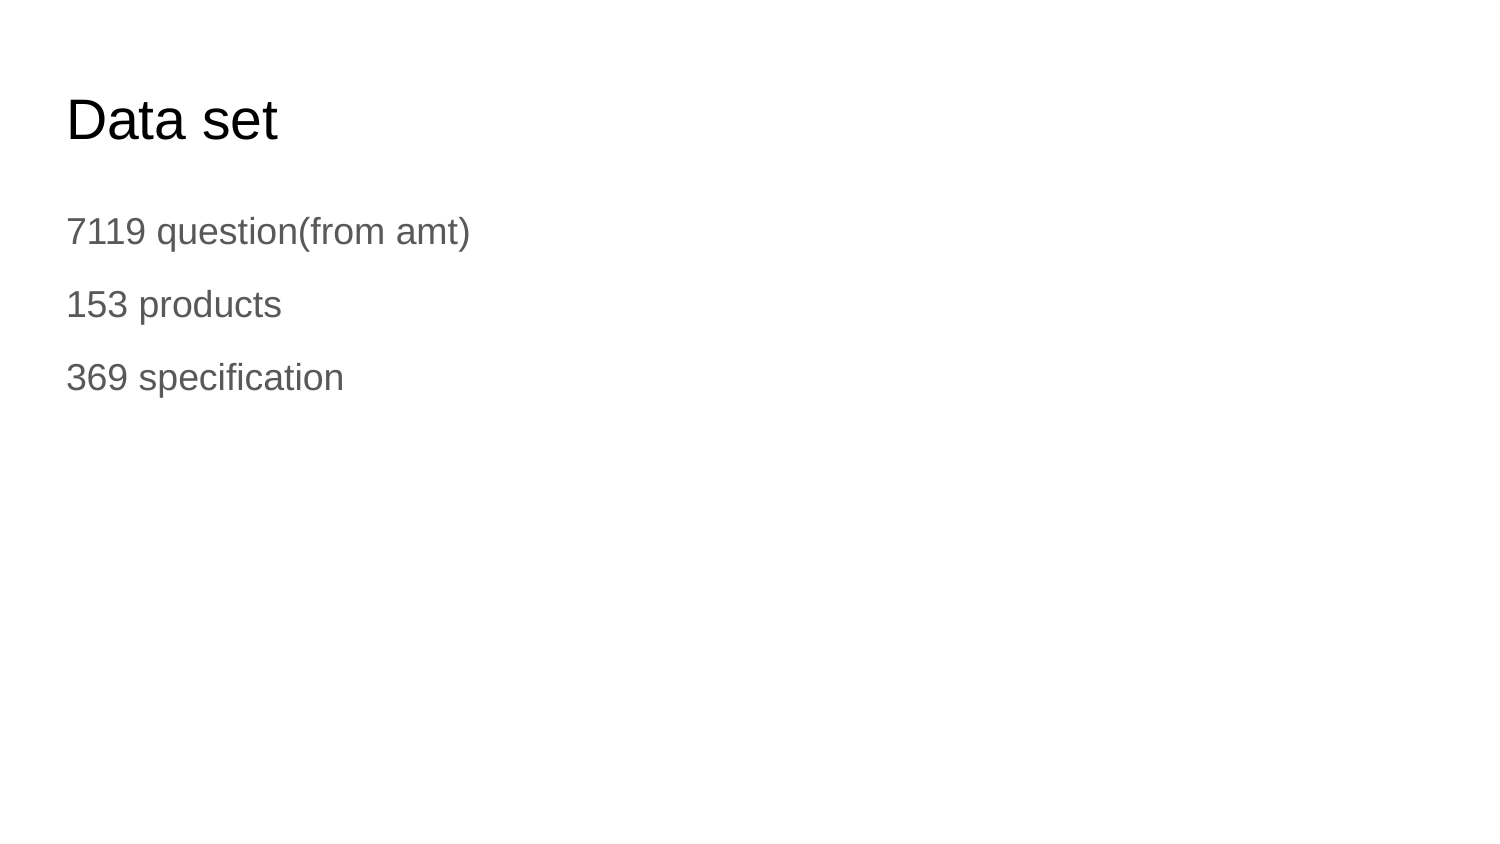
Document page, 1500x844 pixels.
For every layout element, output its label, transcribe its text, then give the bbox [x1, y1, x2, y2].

title Data set [51, 72, 1449, 167]
list 7119 question(from amt) 153 products 369 specification [51, 189, 1449, 750]
